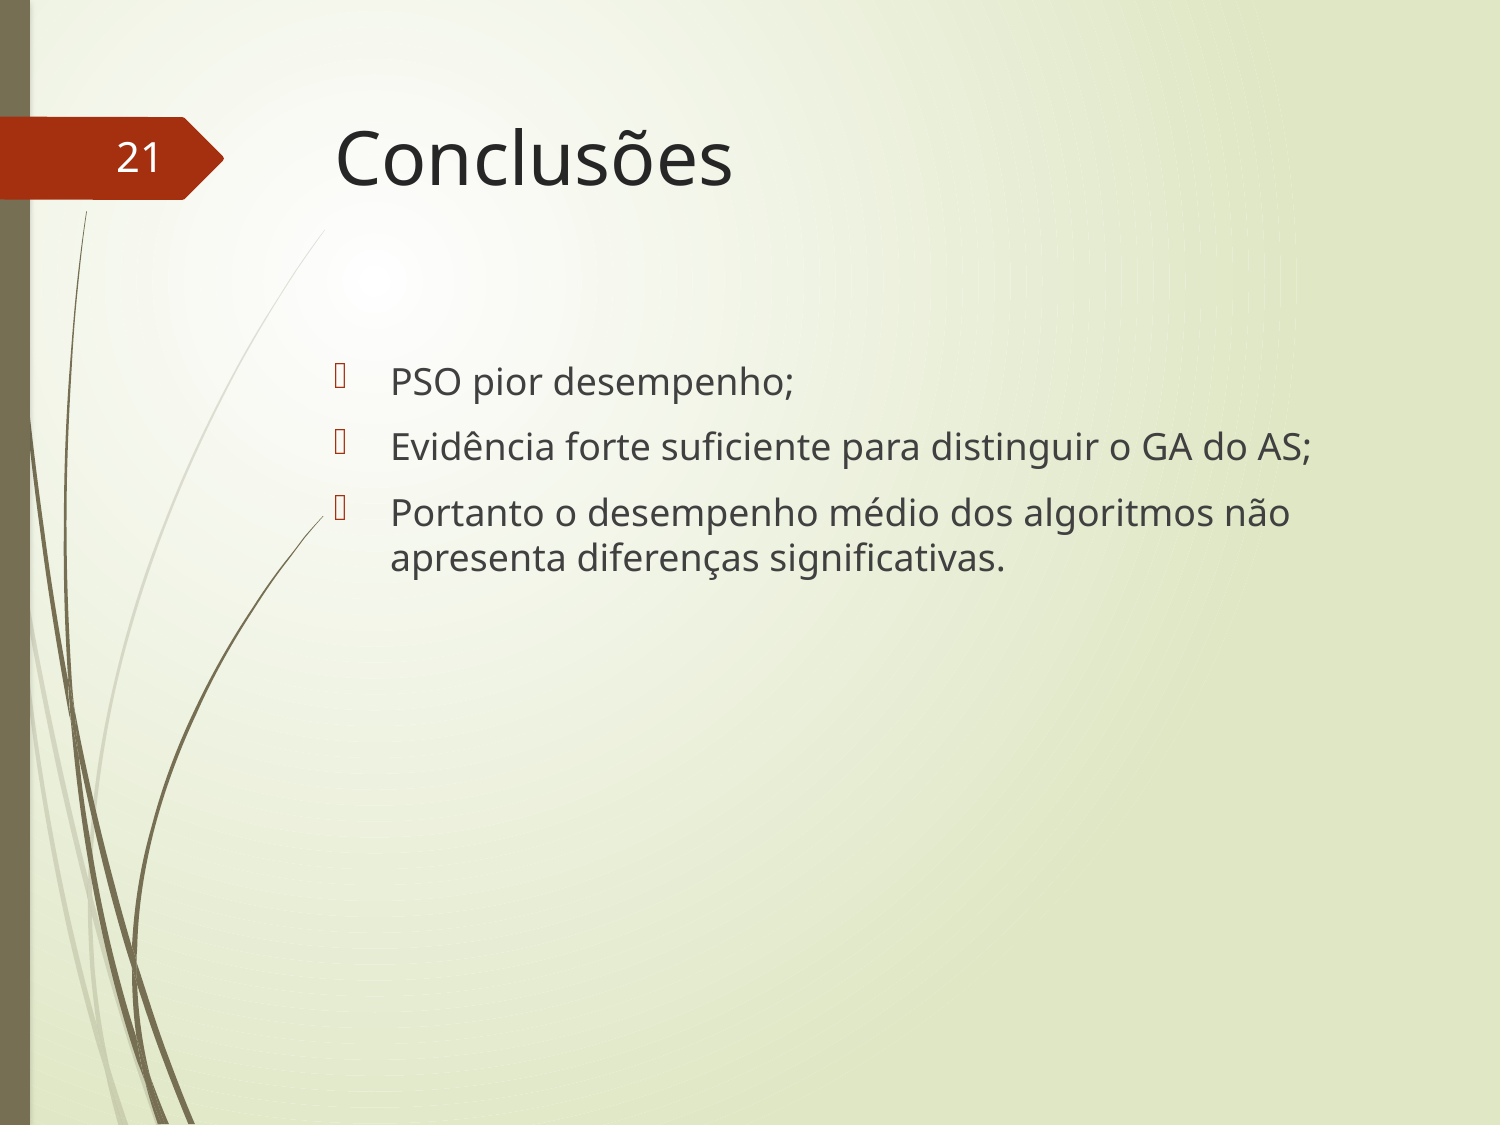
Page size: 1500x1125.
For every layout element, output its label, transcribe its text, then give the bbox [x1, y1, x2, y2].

slide_number 21 [83, 129, 180, 190]
title Conclusões [319, 102, 1400, 313]
list PSO pior desempenho; Evidência forte suficiente para distinguir o GA do AS; Portanto o desempenho médio dos algoritmos não apresenta diferenças significativas. [318, 350, 1400, 970]
